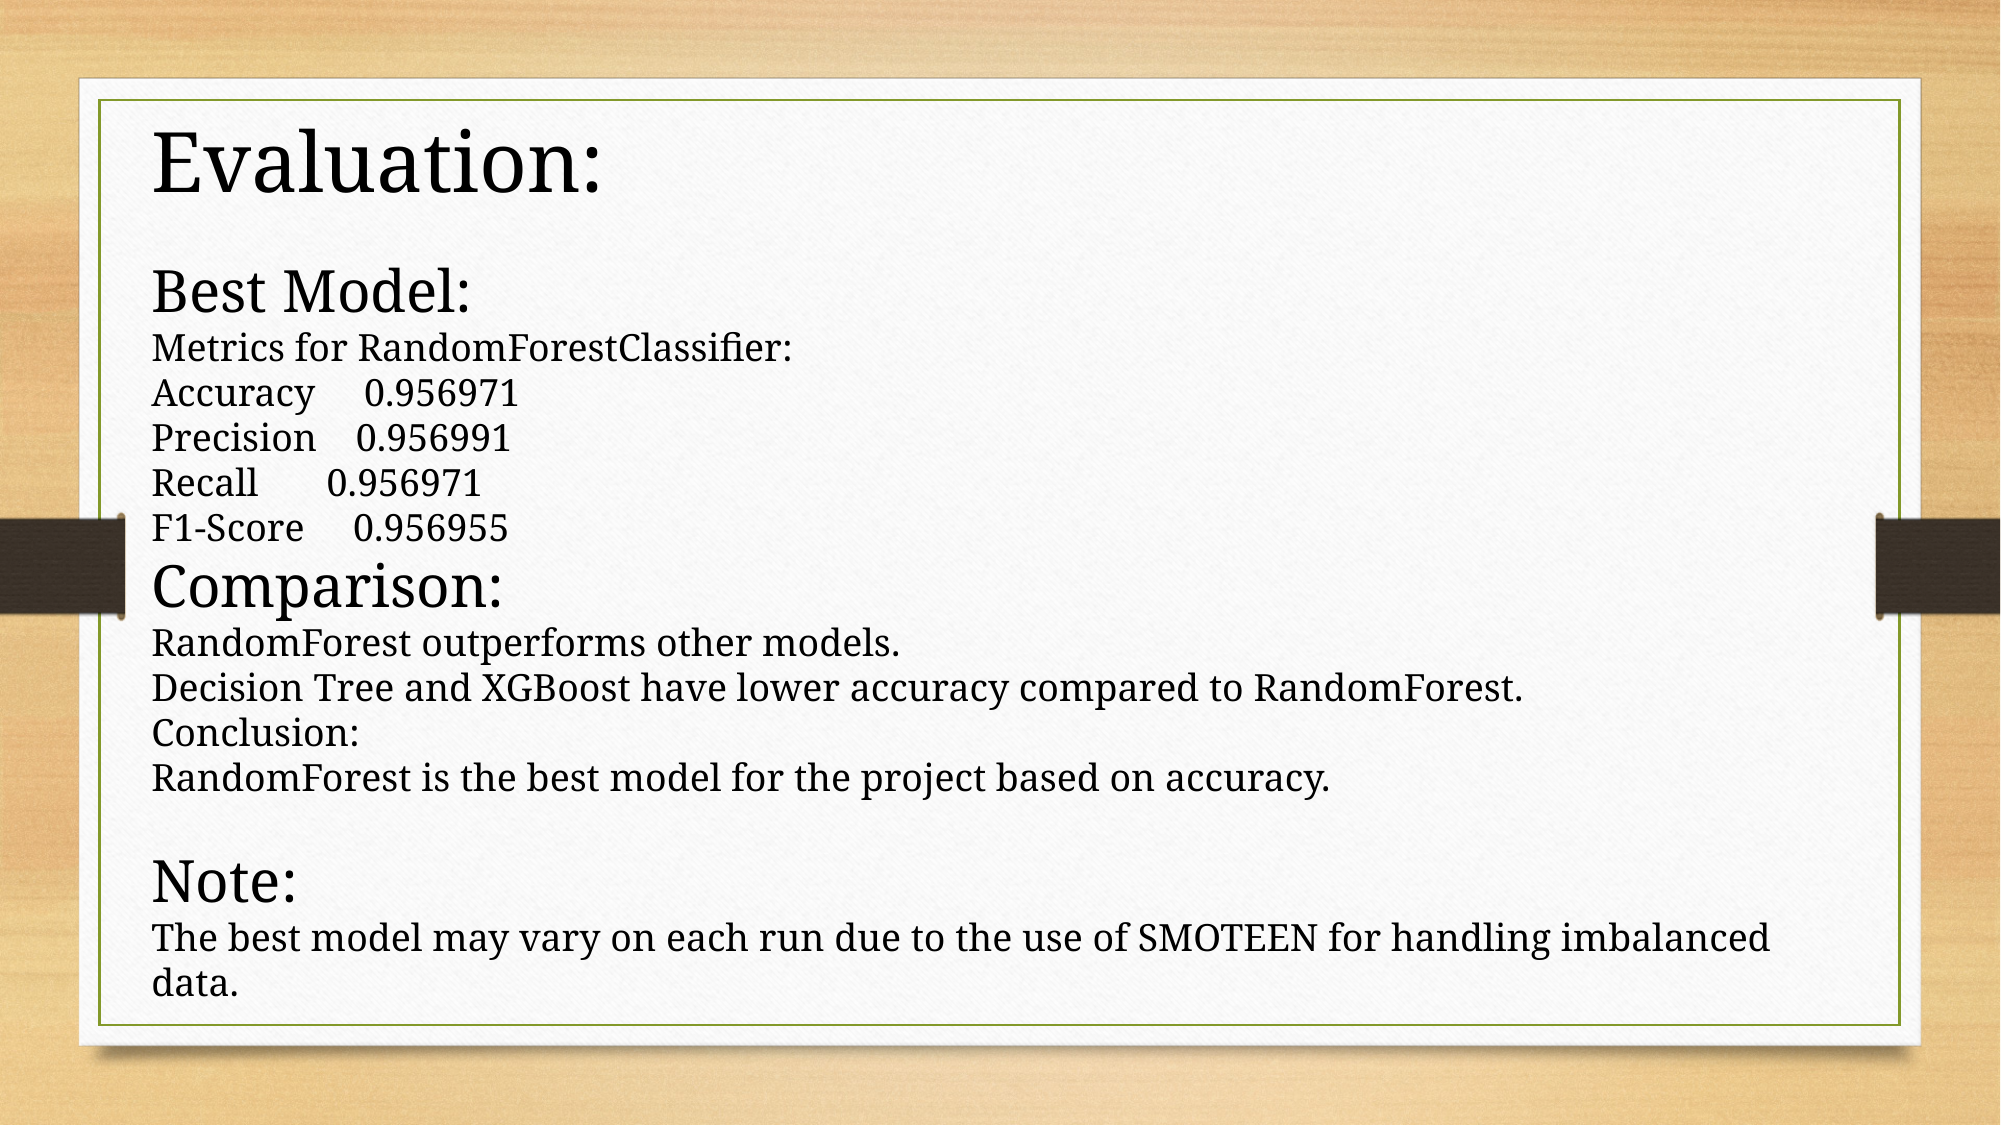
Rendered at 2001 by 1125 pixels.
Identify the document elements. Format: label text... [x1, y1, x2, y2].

text_box Evaluation: Best Model: Metrics for RandomForestClassifier: Accuracy 0.956971 Precision 0.956991 Recall 0.956971 F1-Score 0.956955 Comparison: RandomForest outperforms other models. Decision Tree and XGBoost have lower accuracy compared to RandomForest. Conclusion: RandomForest is the best model for the project based on accuracy. Note: The best model may vary on each run due to the use of SMOTEEN for handling imbalanced data. [136, 101, 1812, 1012]
picture [0, 0, 2001, 1125]
